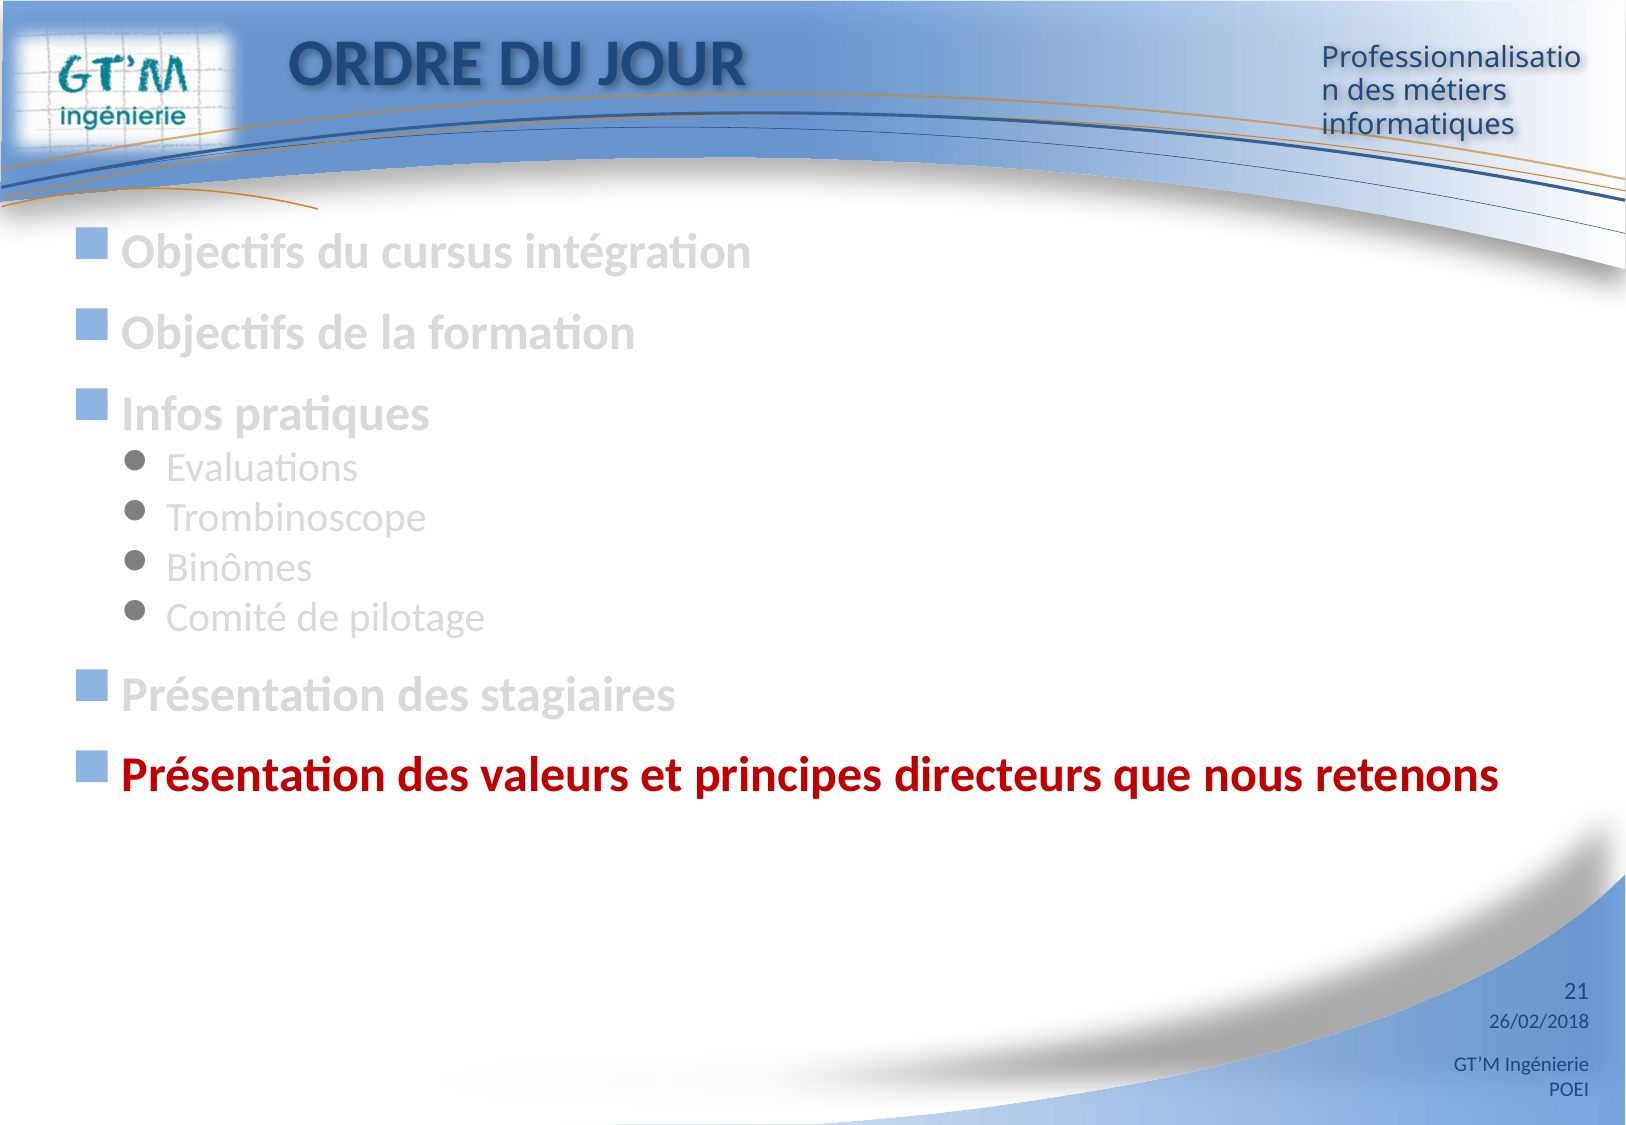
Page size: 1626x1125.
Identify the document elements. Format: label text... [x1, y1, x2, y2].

picture [169, 132, 223, 141]
picture [24, 42, 223, 141]
list Objectifs du cursus intégration Objectifs de la formation Infos pratiques Evaluations Trombinoscope Binômes Comité de pilotage Présentation des stagiaires Présentation des valeurs et principes directeurs que nous retenons [62, 210, 1551, 1026]
title Ordre du jour [288, 46, 1194, 147]
